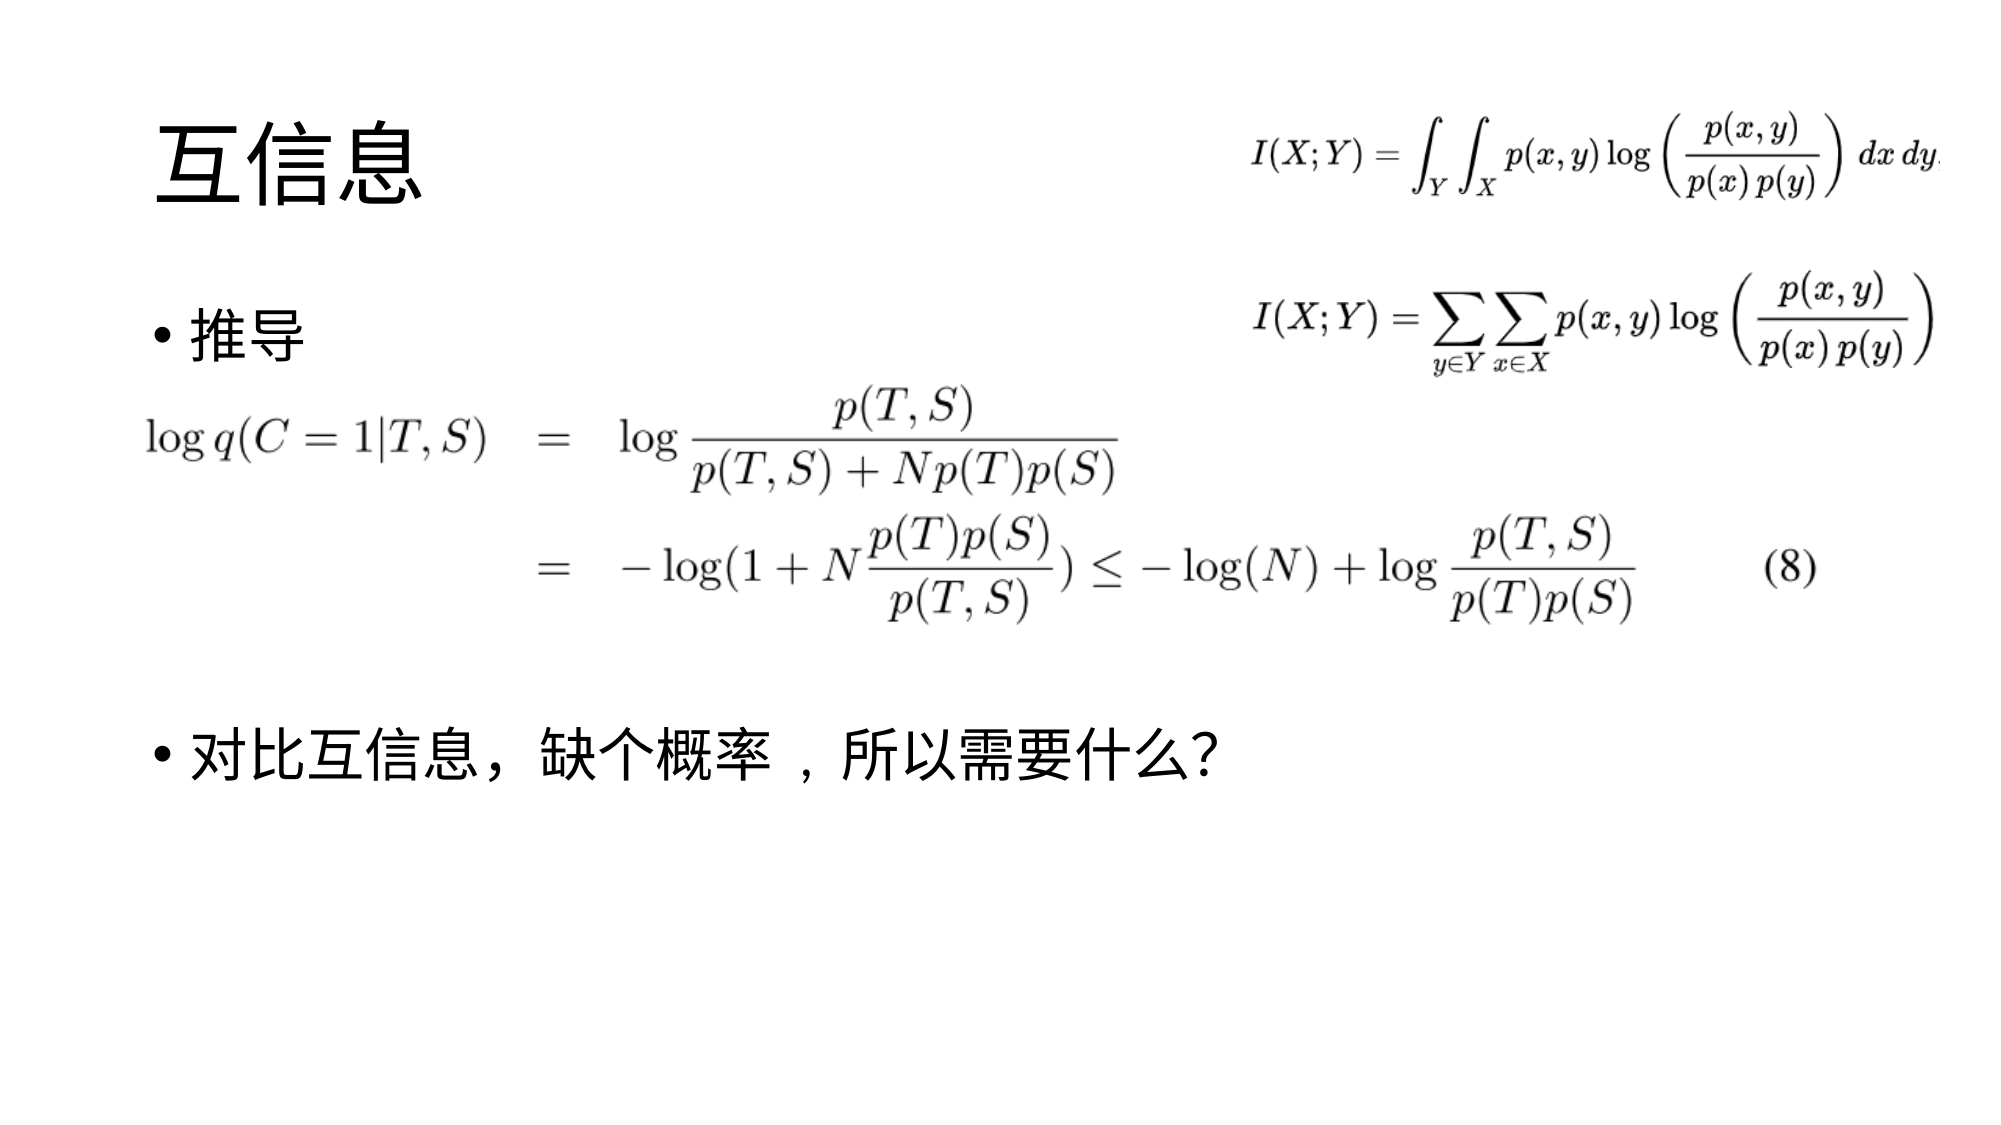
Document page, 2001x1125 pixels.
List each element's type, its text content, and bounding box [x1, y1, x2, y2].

picture [1241, 103, 1940, 215]
picture [123, 260, 1940, 636]
title 互信息 [137, 59, 1863, 278]
